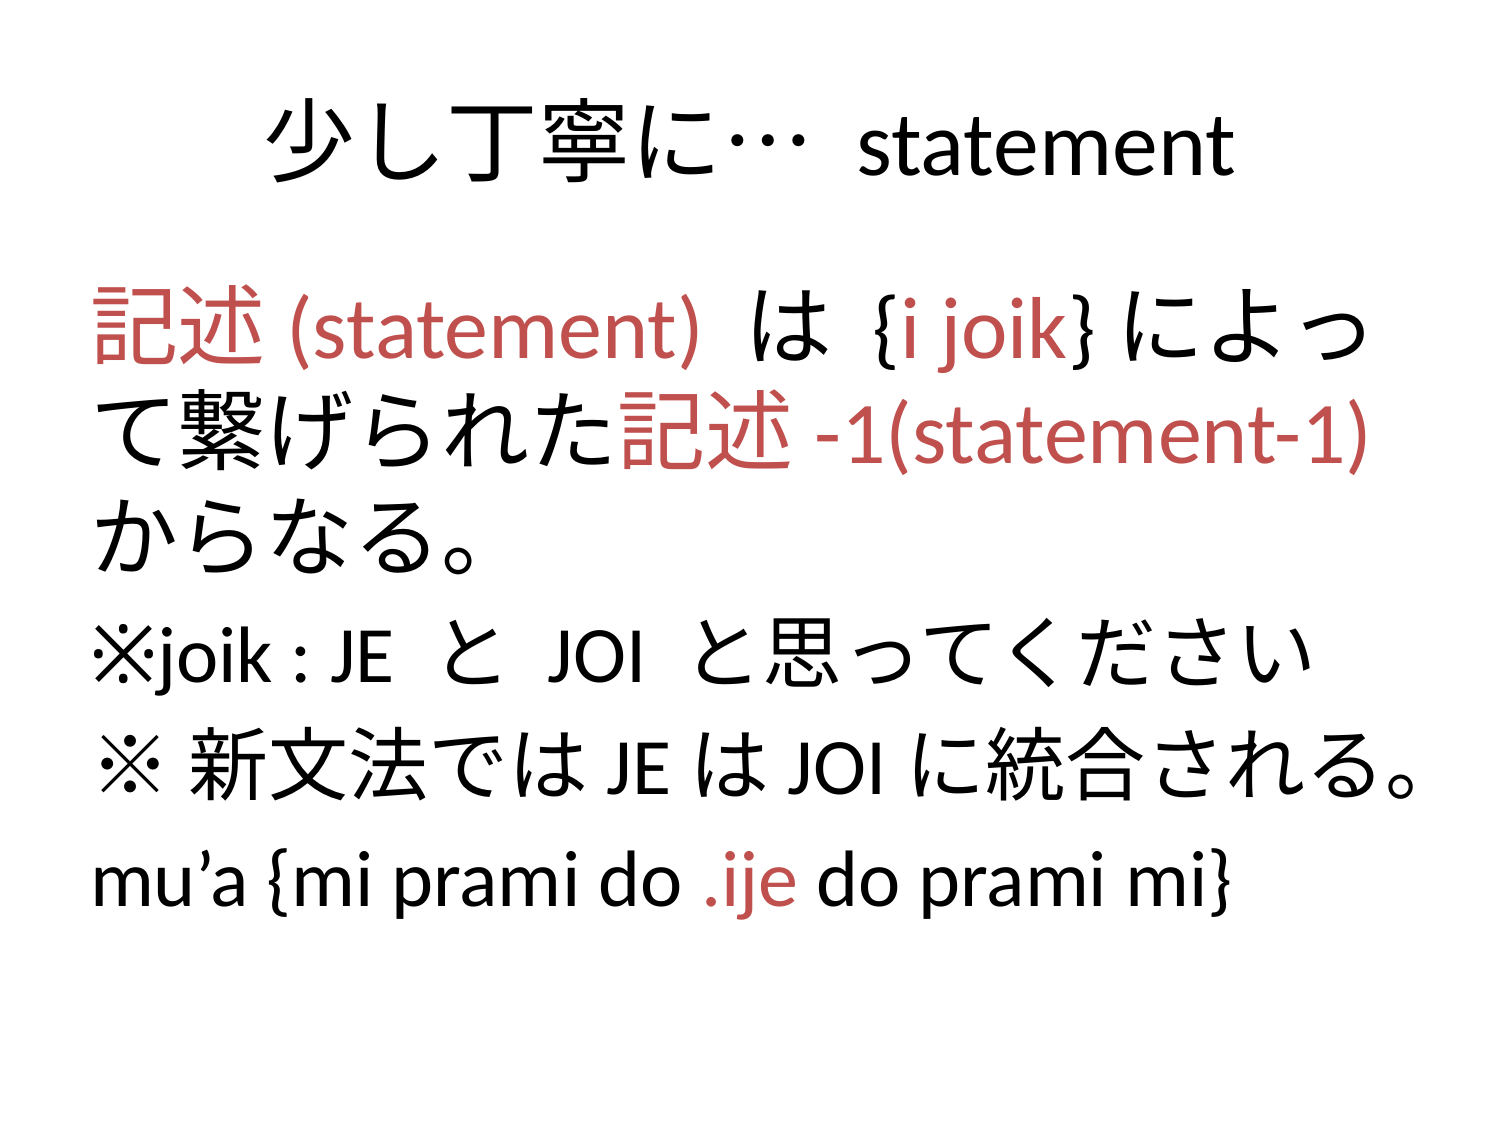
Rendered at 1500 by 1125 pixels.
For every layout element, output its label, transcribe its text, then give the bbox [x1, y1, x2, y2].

title 少し丁寧に… statement [75, 45, 1425, 233]
list 記述(statement) は {i joik}によって繋げられた記述-1(statement-1)からなる。 ※joik : JE と JOI と思ってください ※新文法ではJEはJOIに統合される。 mu’a {mi prami do .ije do prami mi} [75, 262, 1425, 1005]
